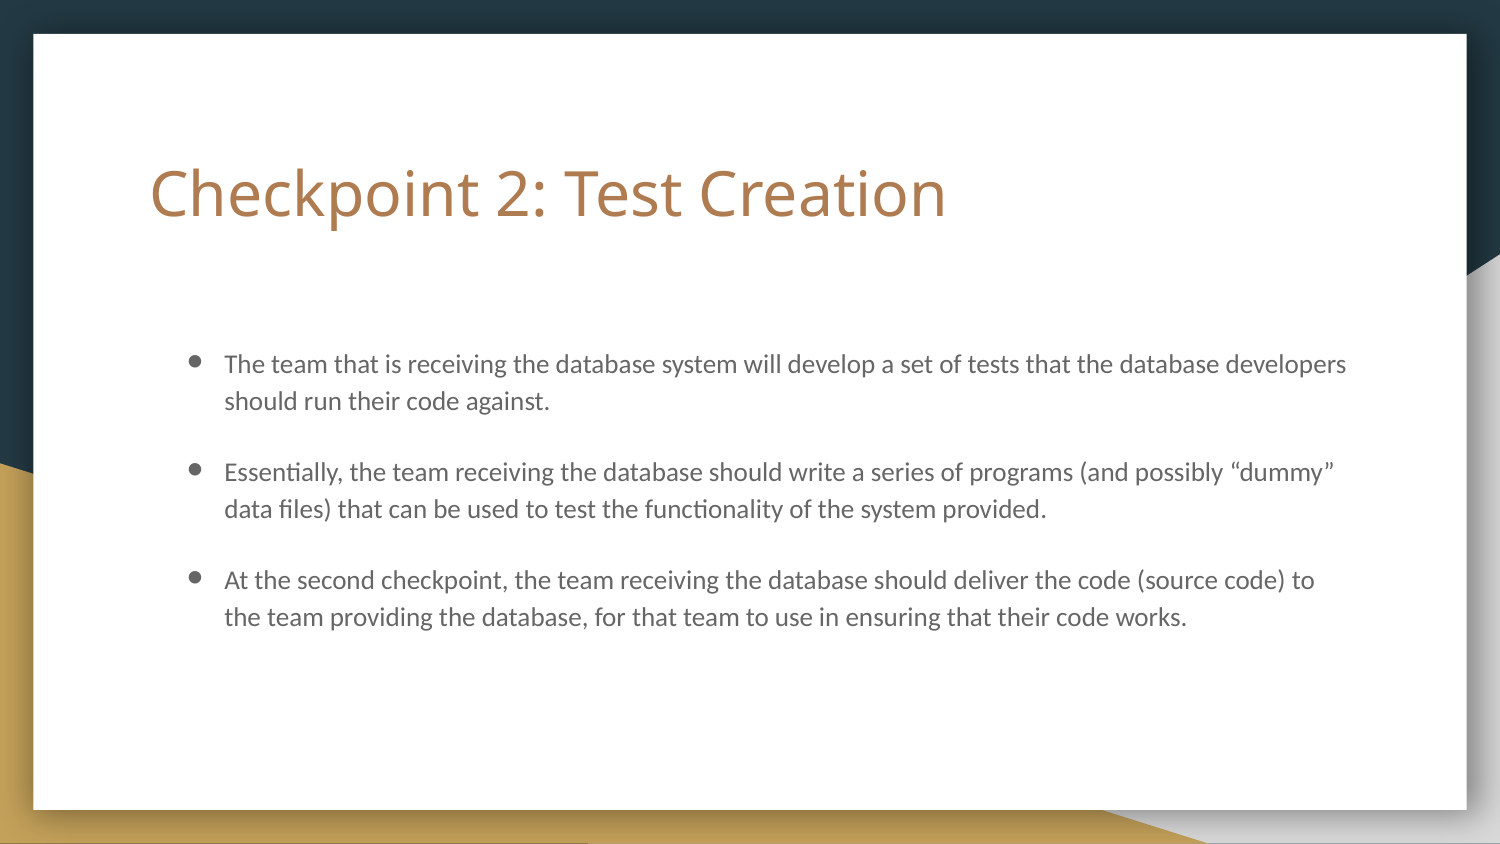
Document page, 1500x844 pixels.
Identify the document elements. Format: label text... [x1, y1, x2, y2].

list The team that is receiving the database system will develop a set of tests that the database developers should run their code against. Essentially, the team receiving the database should write a series of programs (and possibly “dummy” data files) that can be used to test the functionality of the system provided. At the second checkpoint, the team receiving the database should deliver the code (source code) to the team providing the database, for that team to use in ensuring that their code works. [134, 326, 1366, 729]
title Checkpoint 2: Test Creation [134, 138, 1366, 296]
